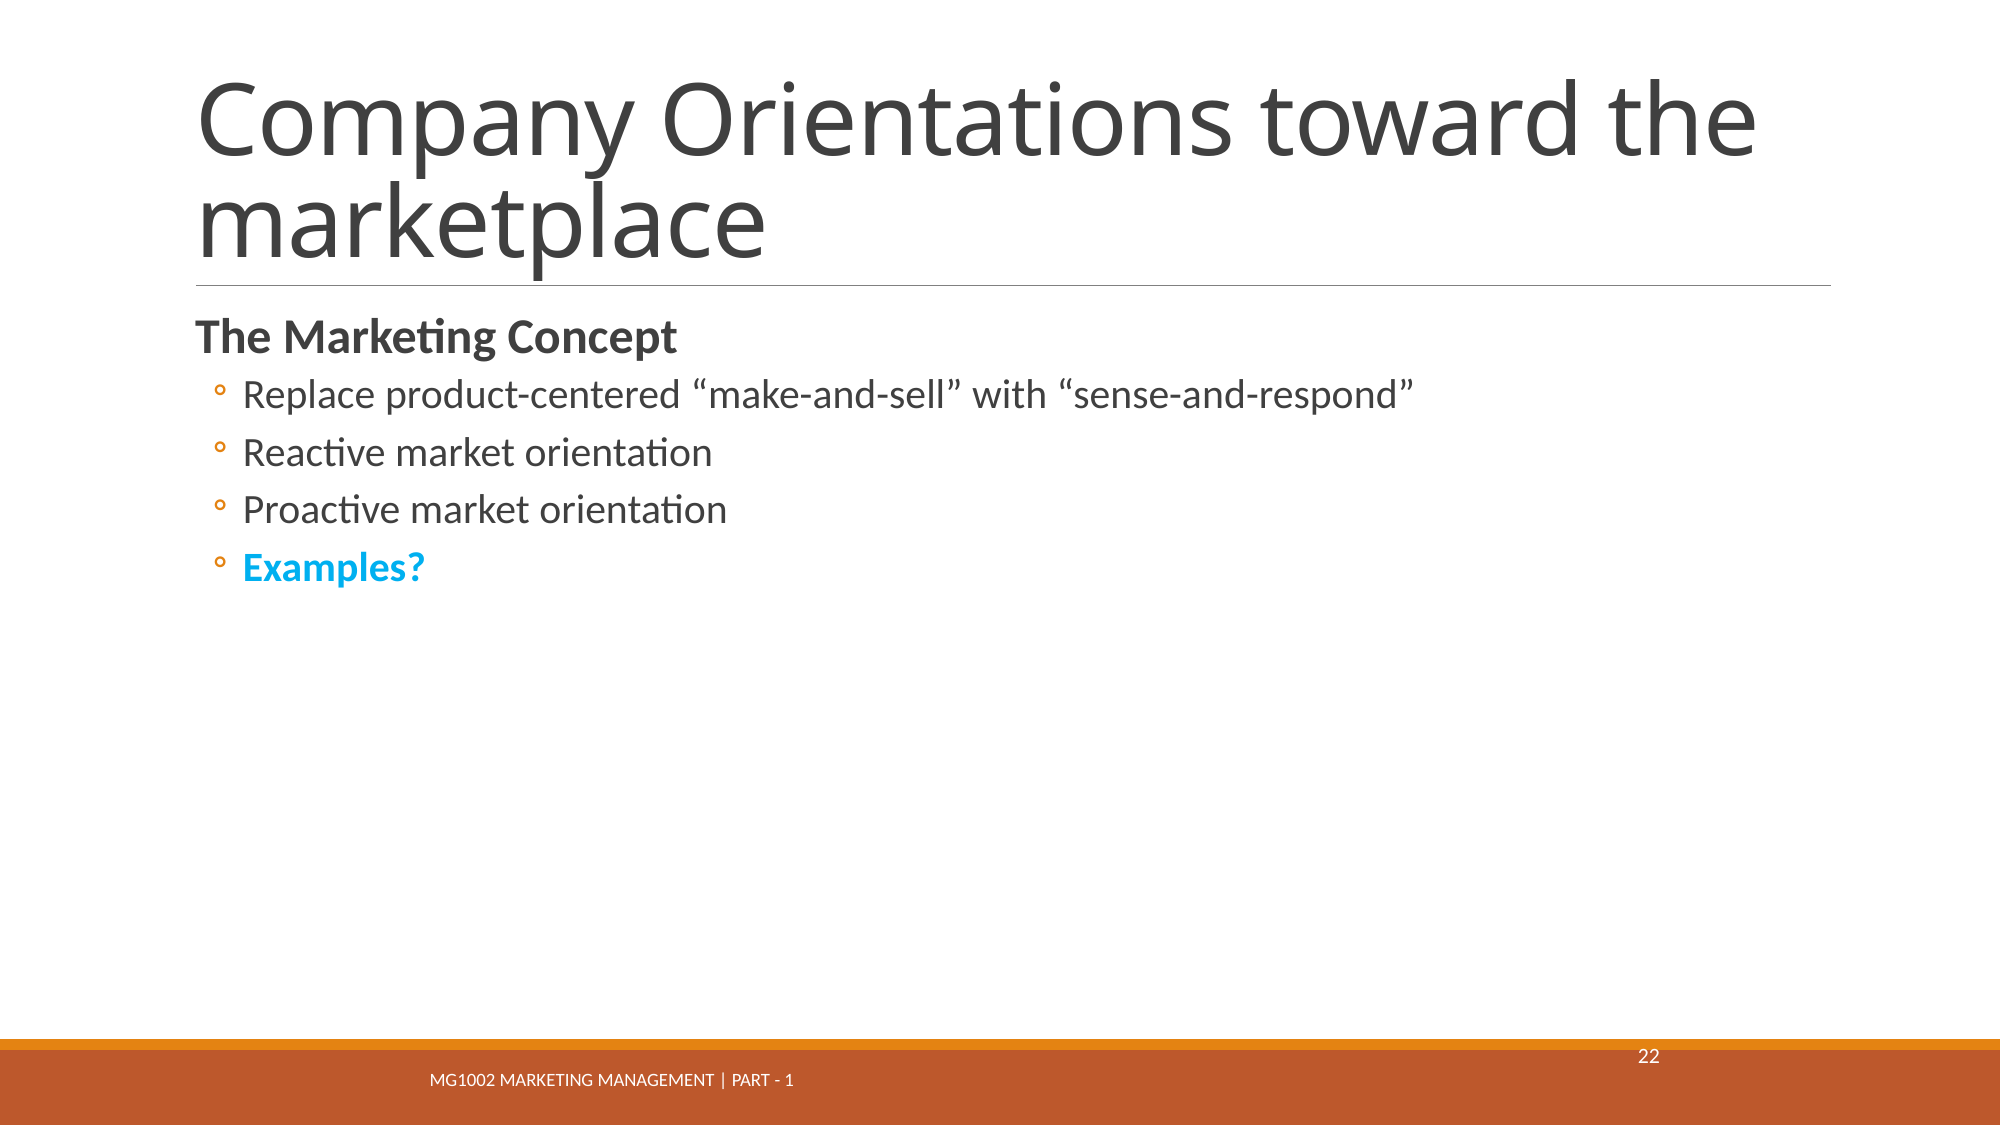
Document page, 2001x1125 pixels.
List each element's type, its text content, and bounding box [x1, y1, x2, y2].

list The Marketing Concept Replace product-centered “make-and-sell” with “sense-and-respond” Reactive market orientation Proactive market orientation Examples? [180, 302, 1830, 963]
slide_number 22 [1484, 1025, 1675, 1086]
footer MG1002 Marketing Management | Part - 1 [328, 1054, 895, 1103]
title Company Orientations toward the marketplace [180, 47, 1830, 285]
